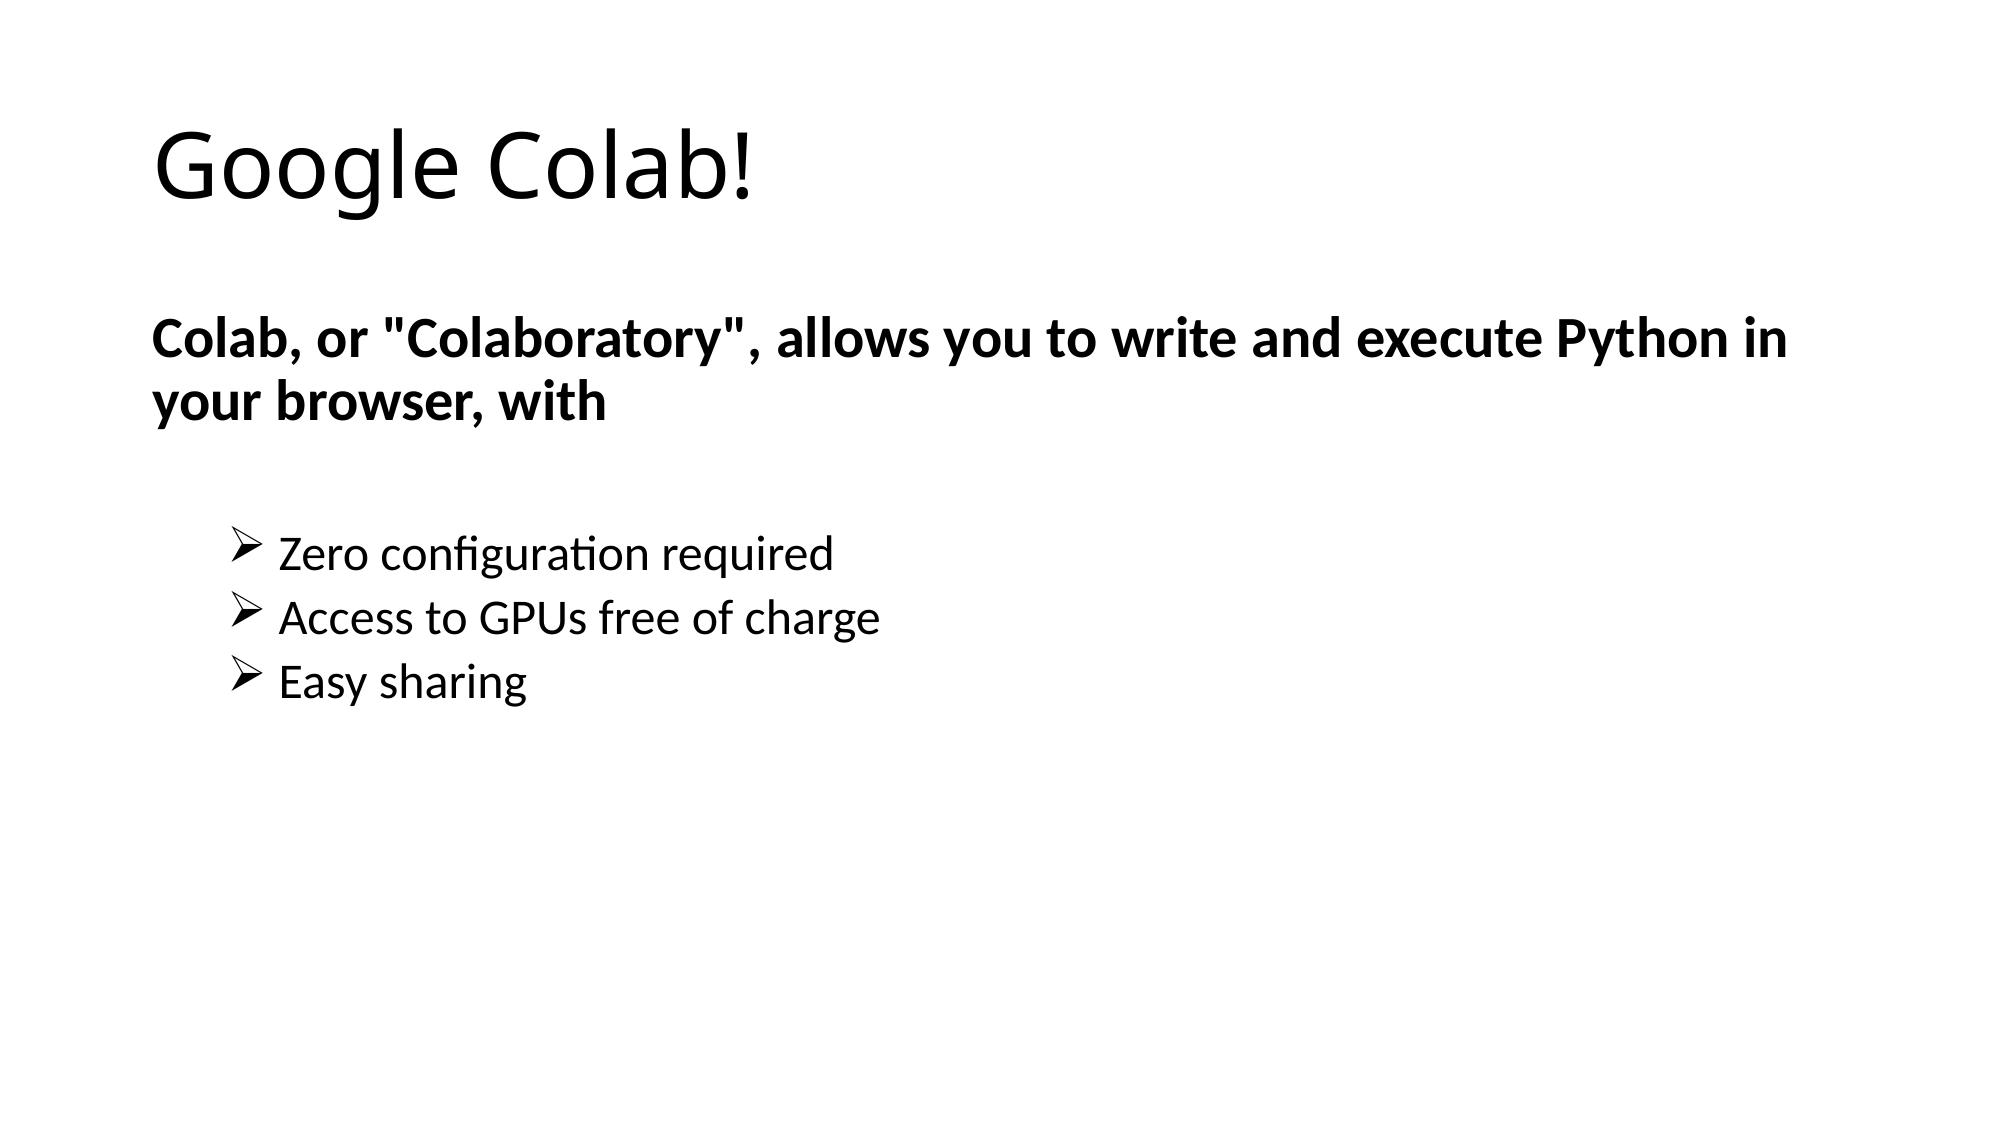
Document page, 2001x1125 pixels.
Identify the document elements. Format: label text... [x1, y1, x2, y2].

title Google Colab! [137, 59, 1863, 278]
list Colab, or "Colaboratory", allows you to write and execute Python in your browser, with Zero configuration required Access to GPUs free of charge Easy sharing [137, 299, 1863, 1014]
